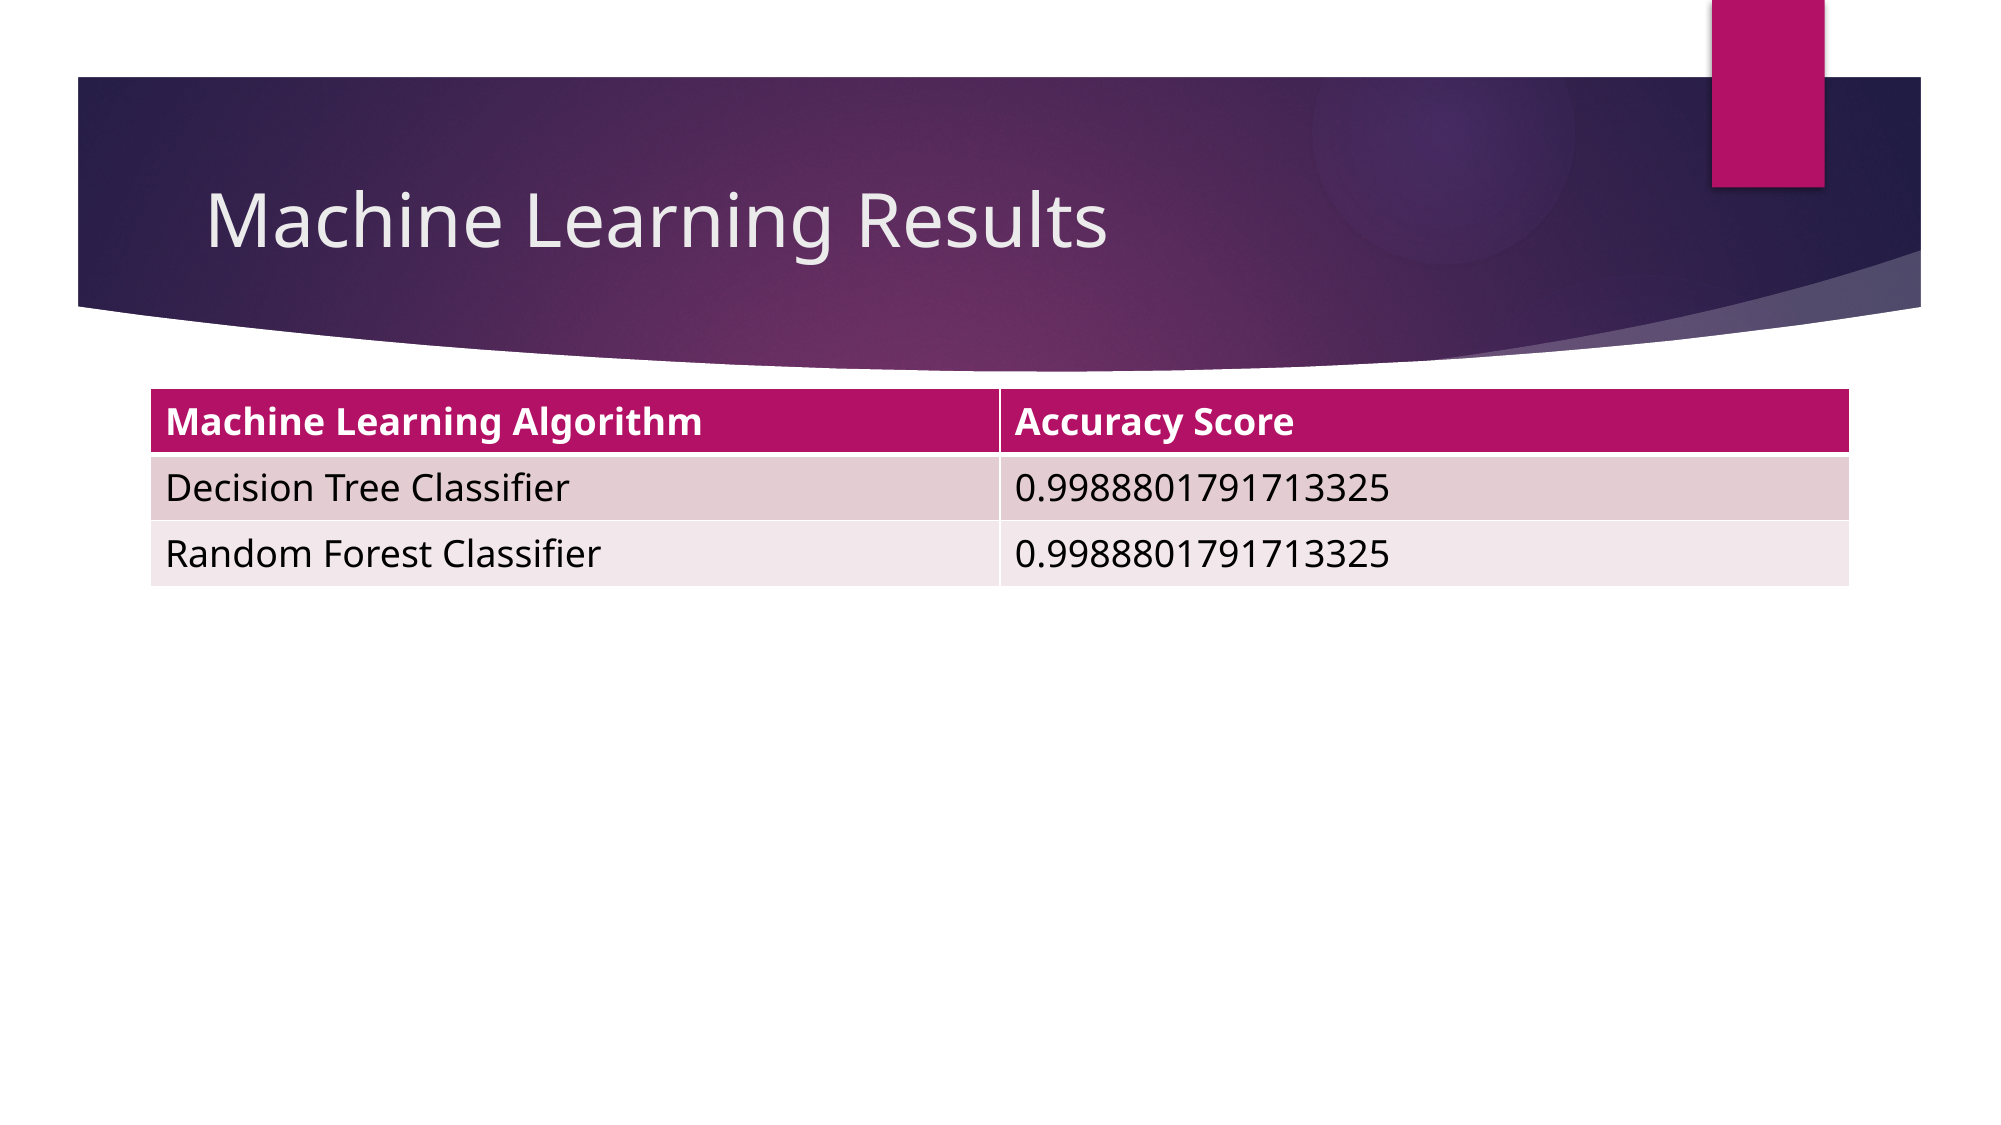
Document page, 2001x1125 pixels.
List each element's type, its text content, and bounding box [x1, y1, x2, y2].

table_cell 0.9988801791713325 [1001, 521, 1849, 586]
table_header Machine Learning Algorithm [151, 389, 999, 452]
table_cell Random Forest Classifier [151, 521, 999, 586]
table_header Accuracy Score [1001, 389, 1849, 452]
title Machine Learning Results [189, 159, 1627, 276]
table_cell 0.9988801791713325 [1001, 457, 1849, 520]
table_cell Decision Tree Classifier [151, 457, 999, 520]
